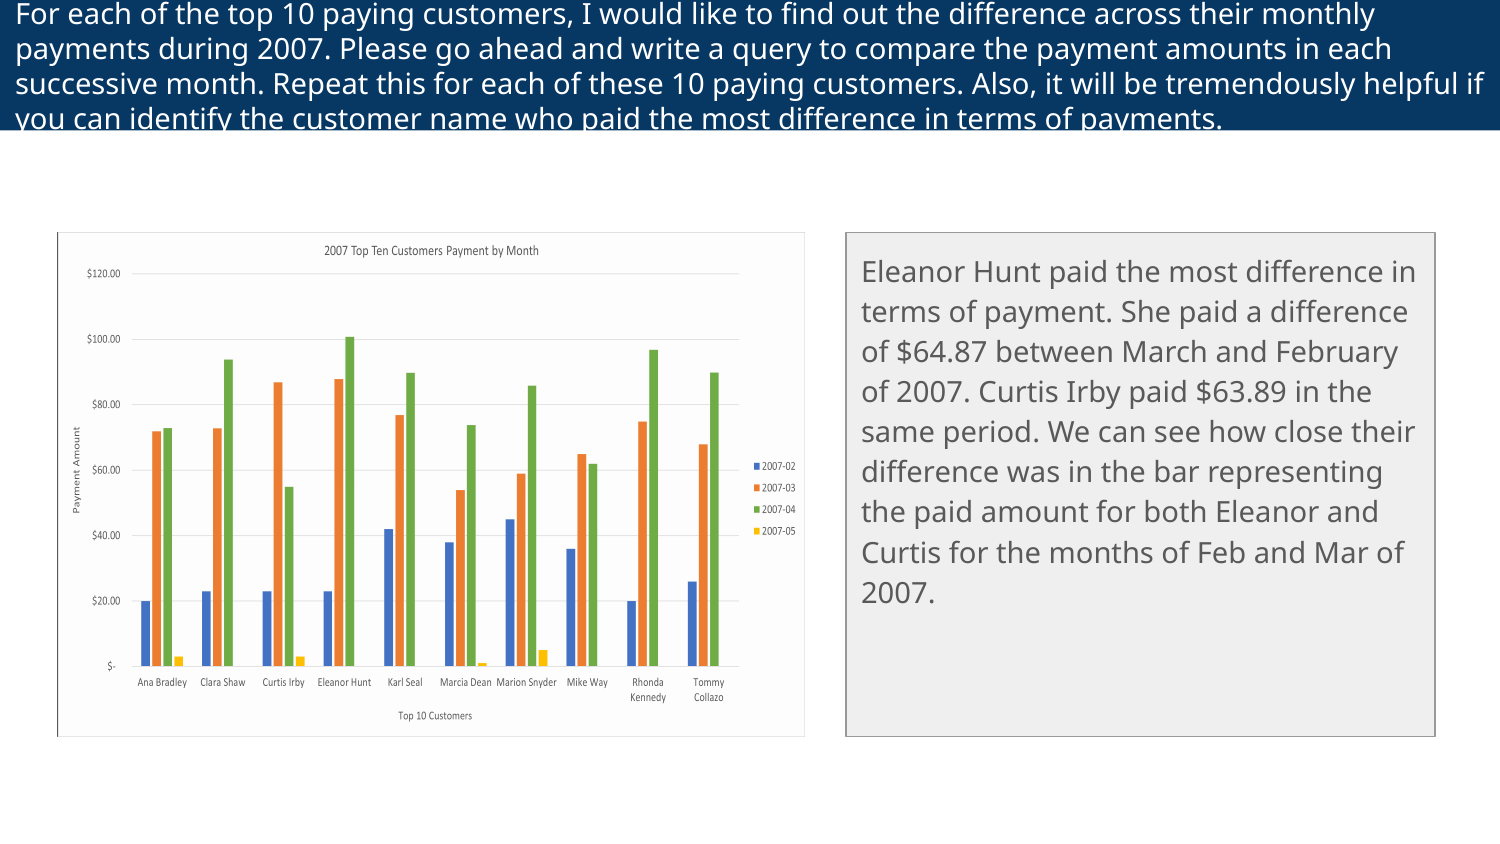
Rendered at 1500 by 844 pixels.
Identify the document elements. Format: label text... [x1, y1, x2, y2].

title For each of the top 10 paying customers, I would like to find out the difference across their monthly payments during 2007. Please go ahead and write a query to compare the payment amounts in each successive month. Repeat this for each of these 10 paying customers. Also, it will be tremendously helpful if you can identify the customer name who paid the most difference in terms of payments. [0, 0, 1500, 131]
list Eleanor Hunt paid the most difference in terms of payment. She paid a difference of $64.87 between March and February of 2007. Curtis Irby paid $63.89 in the same period. We can see how close their difference was in the bar representing the paid amount for both Eleanor and Curtis for the months of Feb and Mar of 2007. [846, 232, 1436, 737]
picture [57, 232, 805, 737]
